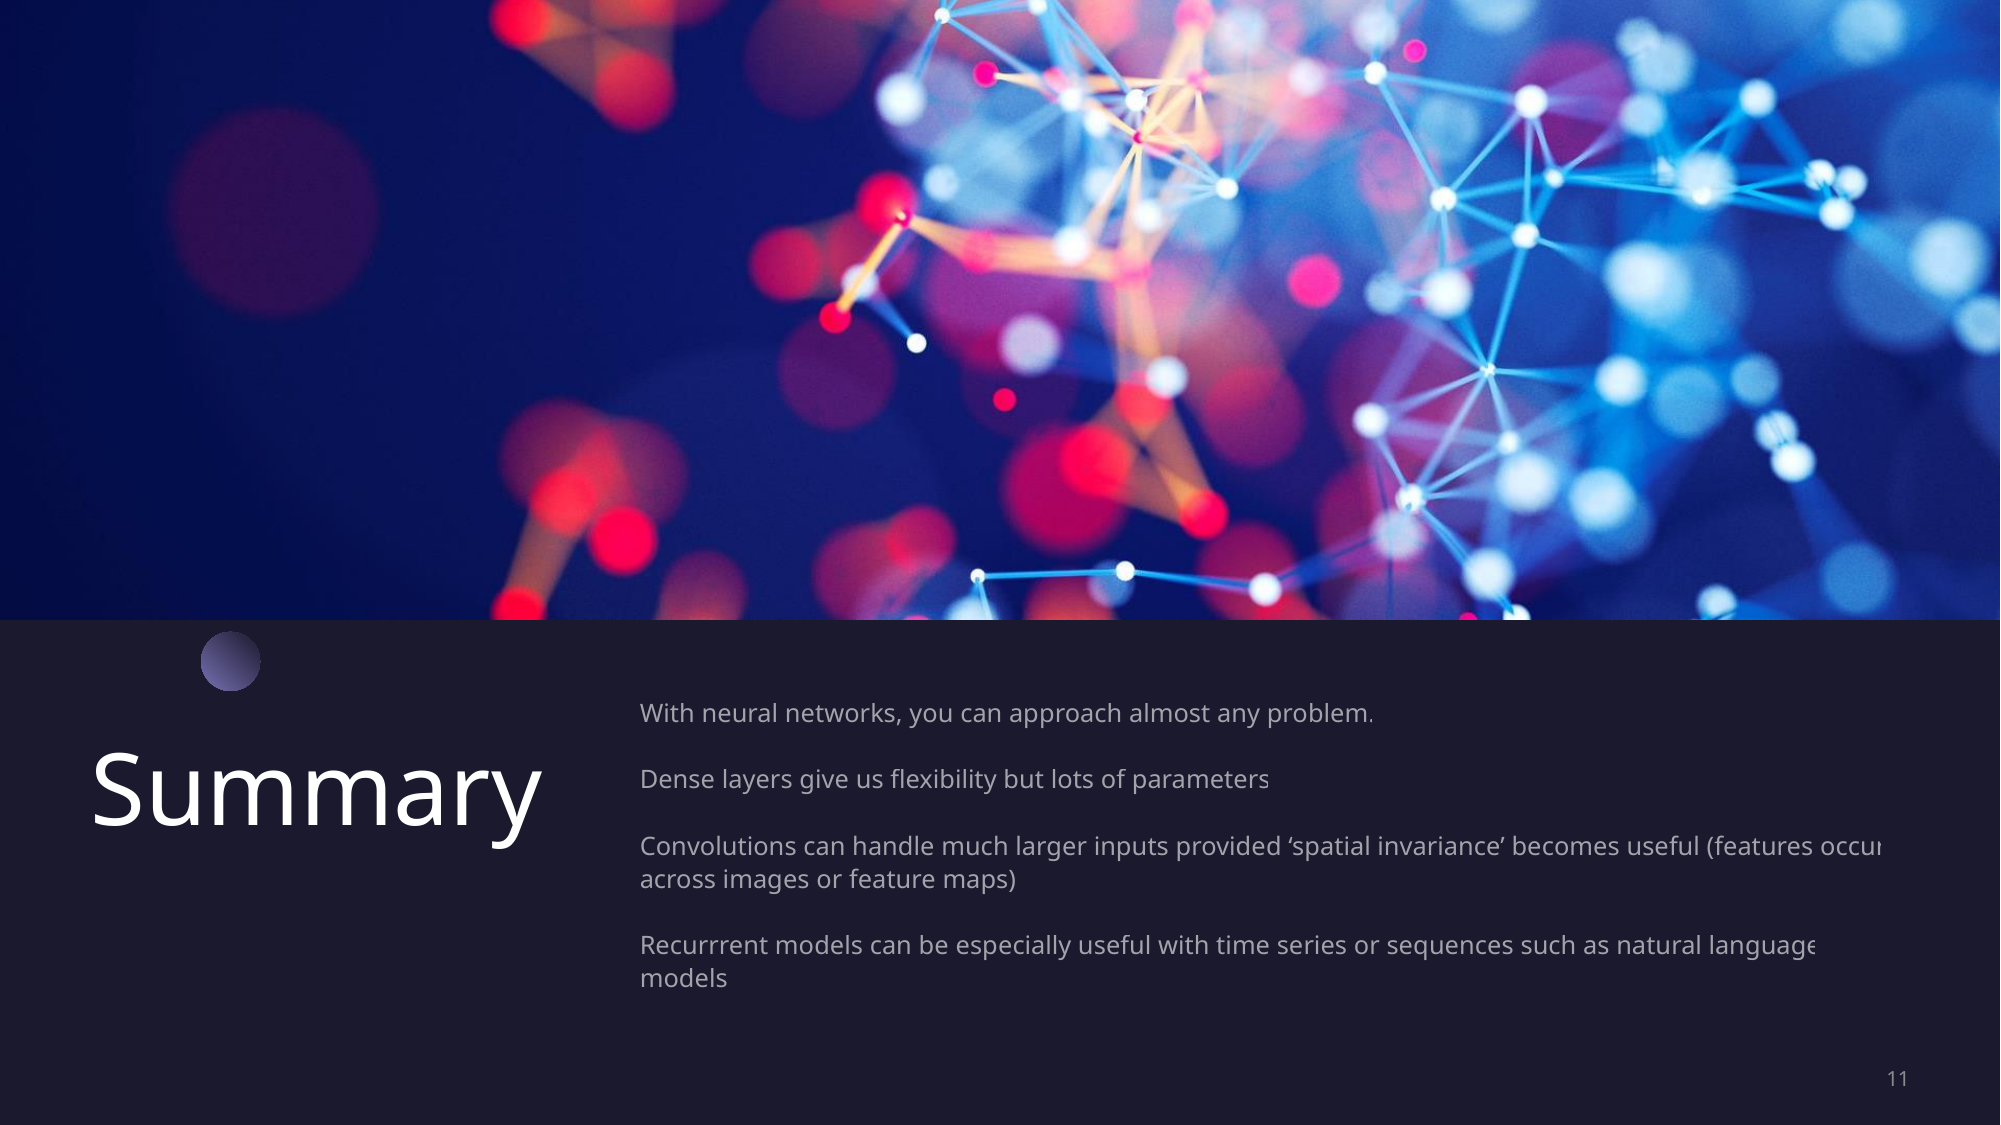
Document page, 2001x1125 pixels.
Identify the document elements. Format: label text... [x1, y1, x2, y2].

title Summary [90, 739, 639, 996]
slide_number 11 [1632, 1067, 1910, 1093]
picture [0, 0, 2000, 620]
list With neural networks, you can approach almost any problem. Dense layers give us flexibility but lots of parameters Convolutions can handle much larger inputs provided ‘spatial invariance’ becomes useful (features occur across images or feature maps) Recurrrent models can be especially useful with time series or sequences such as natural language models [639, 694, 1893, 996]
